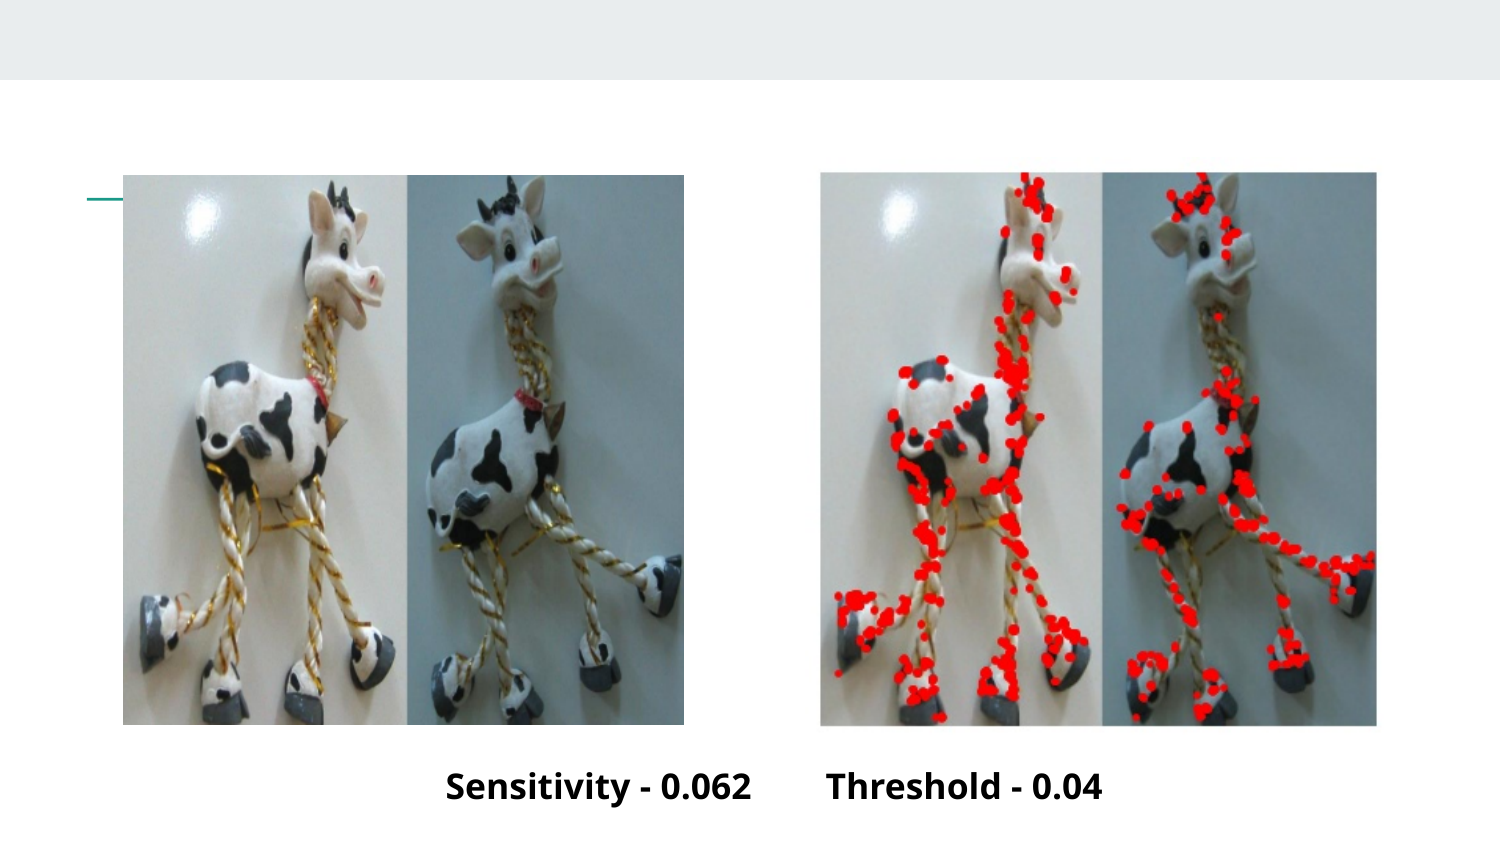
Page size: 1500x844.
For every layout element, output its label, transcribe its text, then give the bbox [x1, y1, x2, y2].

picture [805, 157, 1391, 743]
picture [123, 174, 684, 725]
text_box Sensitivity - 0.062 Threshold - 0.04 [205, 748, 1210, 822]
